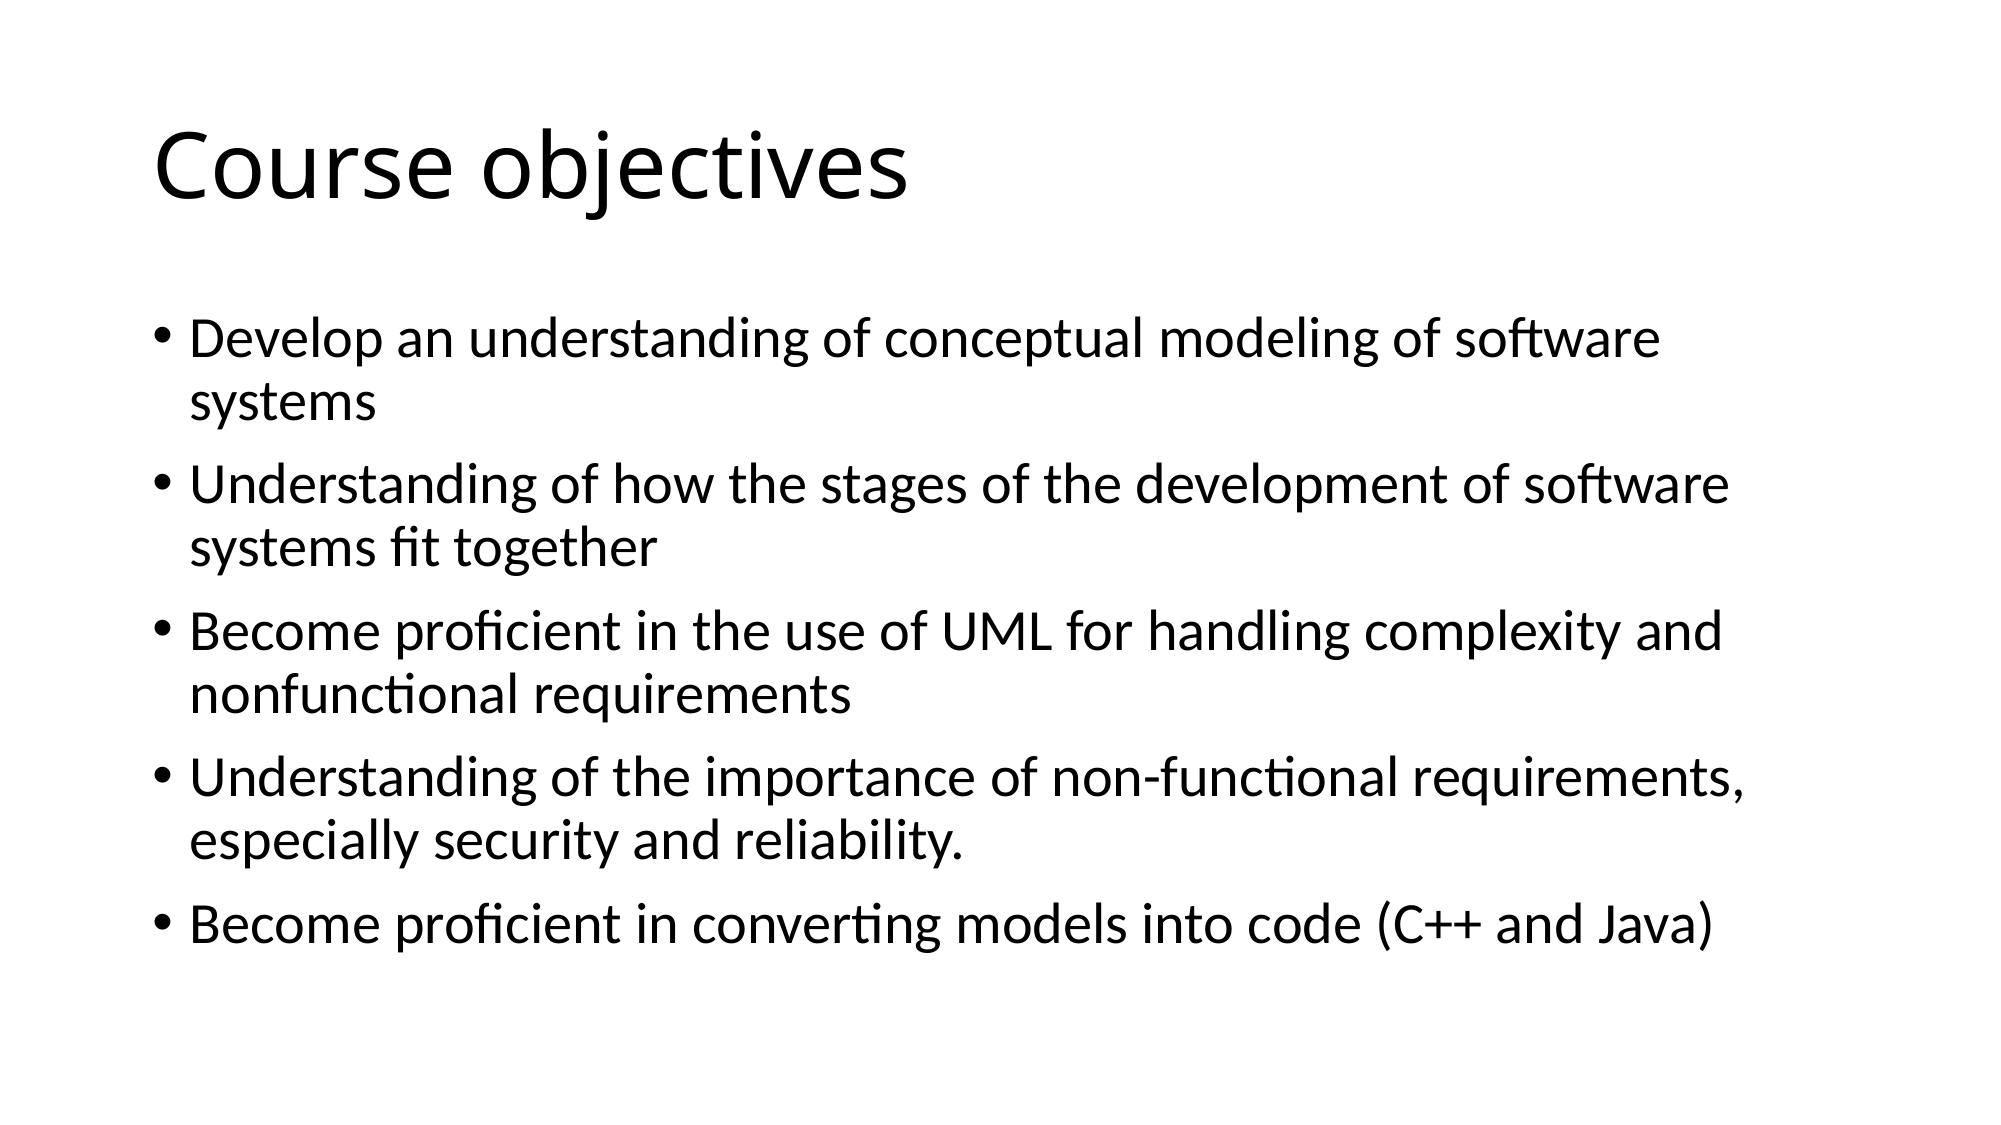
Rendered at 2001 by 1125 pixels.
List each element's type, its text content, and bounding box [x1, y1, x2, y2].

title Course objectives [137, 59, 1863, 278]
list Develop an understanding of conceptual modeling of software systems Understanding of how the stages of the development of software systems fit together Become proficient in the use of UML for handling complexity and nonfunctional requirements Understanding of the importance of non-functional requirements, especially security and reliability. Become proficient in converting models into code (C++ and Java) [137, 299, 1863, 1014]
